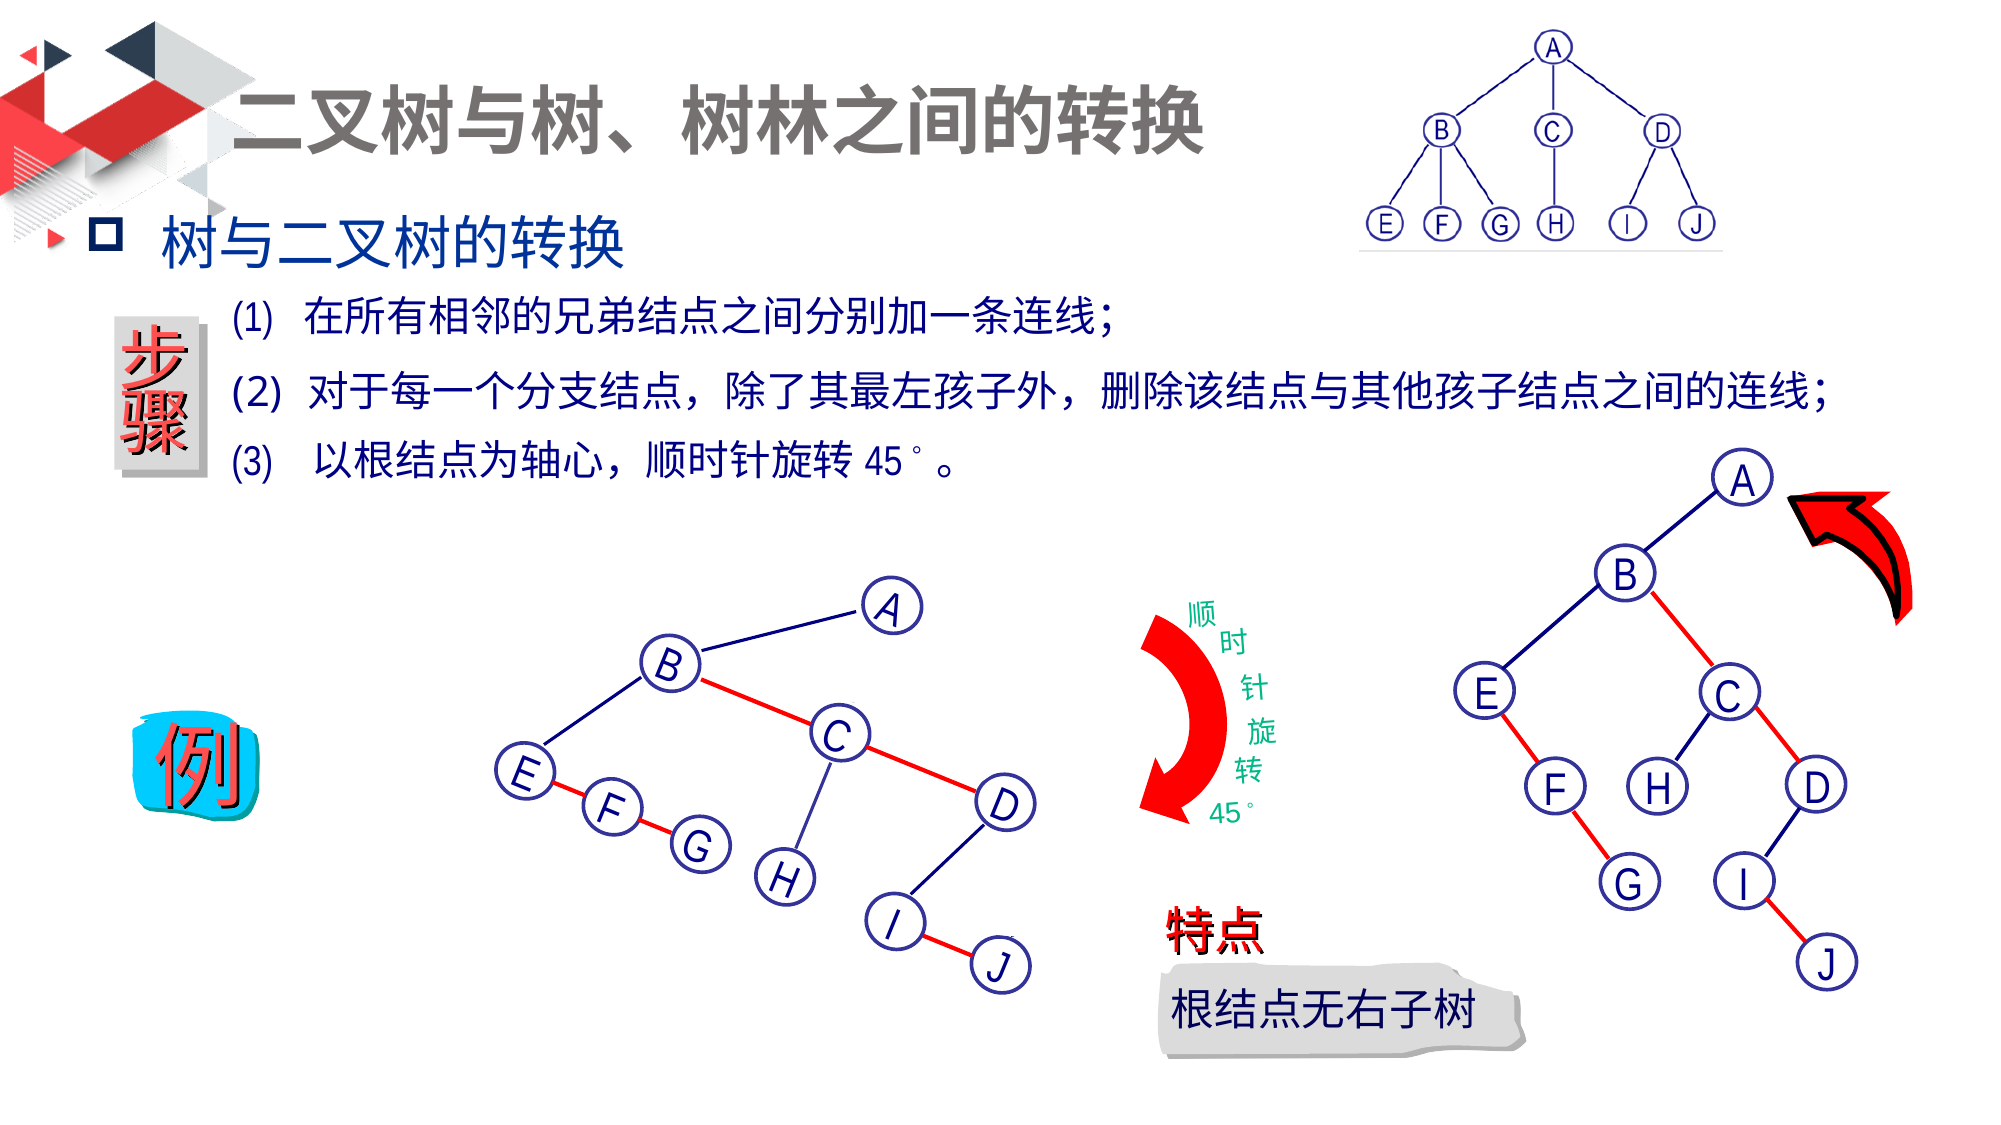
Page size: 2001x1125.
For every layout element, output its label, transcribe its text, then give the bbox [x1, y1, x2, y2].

picture [0, 21, 256, 255]
text_box 树与二叉树的转换 [70, 184, 1105, 276]
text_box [1105, 588, 1290, 837]
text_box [104, 575, 437, 940]
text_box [1149, 891, 1582, 1055]
title 二叉树与树、树林之间的转换 [215, 60, 1294, 188]
picture [1359, 21, 1723, 252]
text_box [1786, 491, 1913, 627]
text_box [1454, 443, 1857, 999]
text_box 对于每一个分支结点，除了其最左孩子外，删除该结点与其他孩子结点之间的连线； [246, 347, 1928, 423]
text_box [437, 466, 1214, 971]
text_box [104, 316, 246, 470]
text_box (3) 以根结点为轴心，顺时针旋转45。。 [216, 421, 1003, 492]
text_box (1) 在所有相邻的兄弟结点之间分别加一条连线； [217, 281, 1373, 347]
